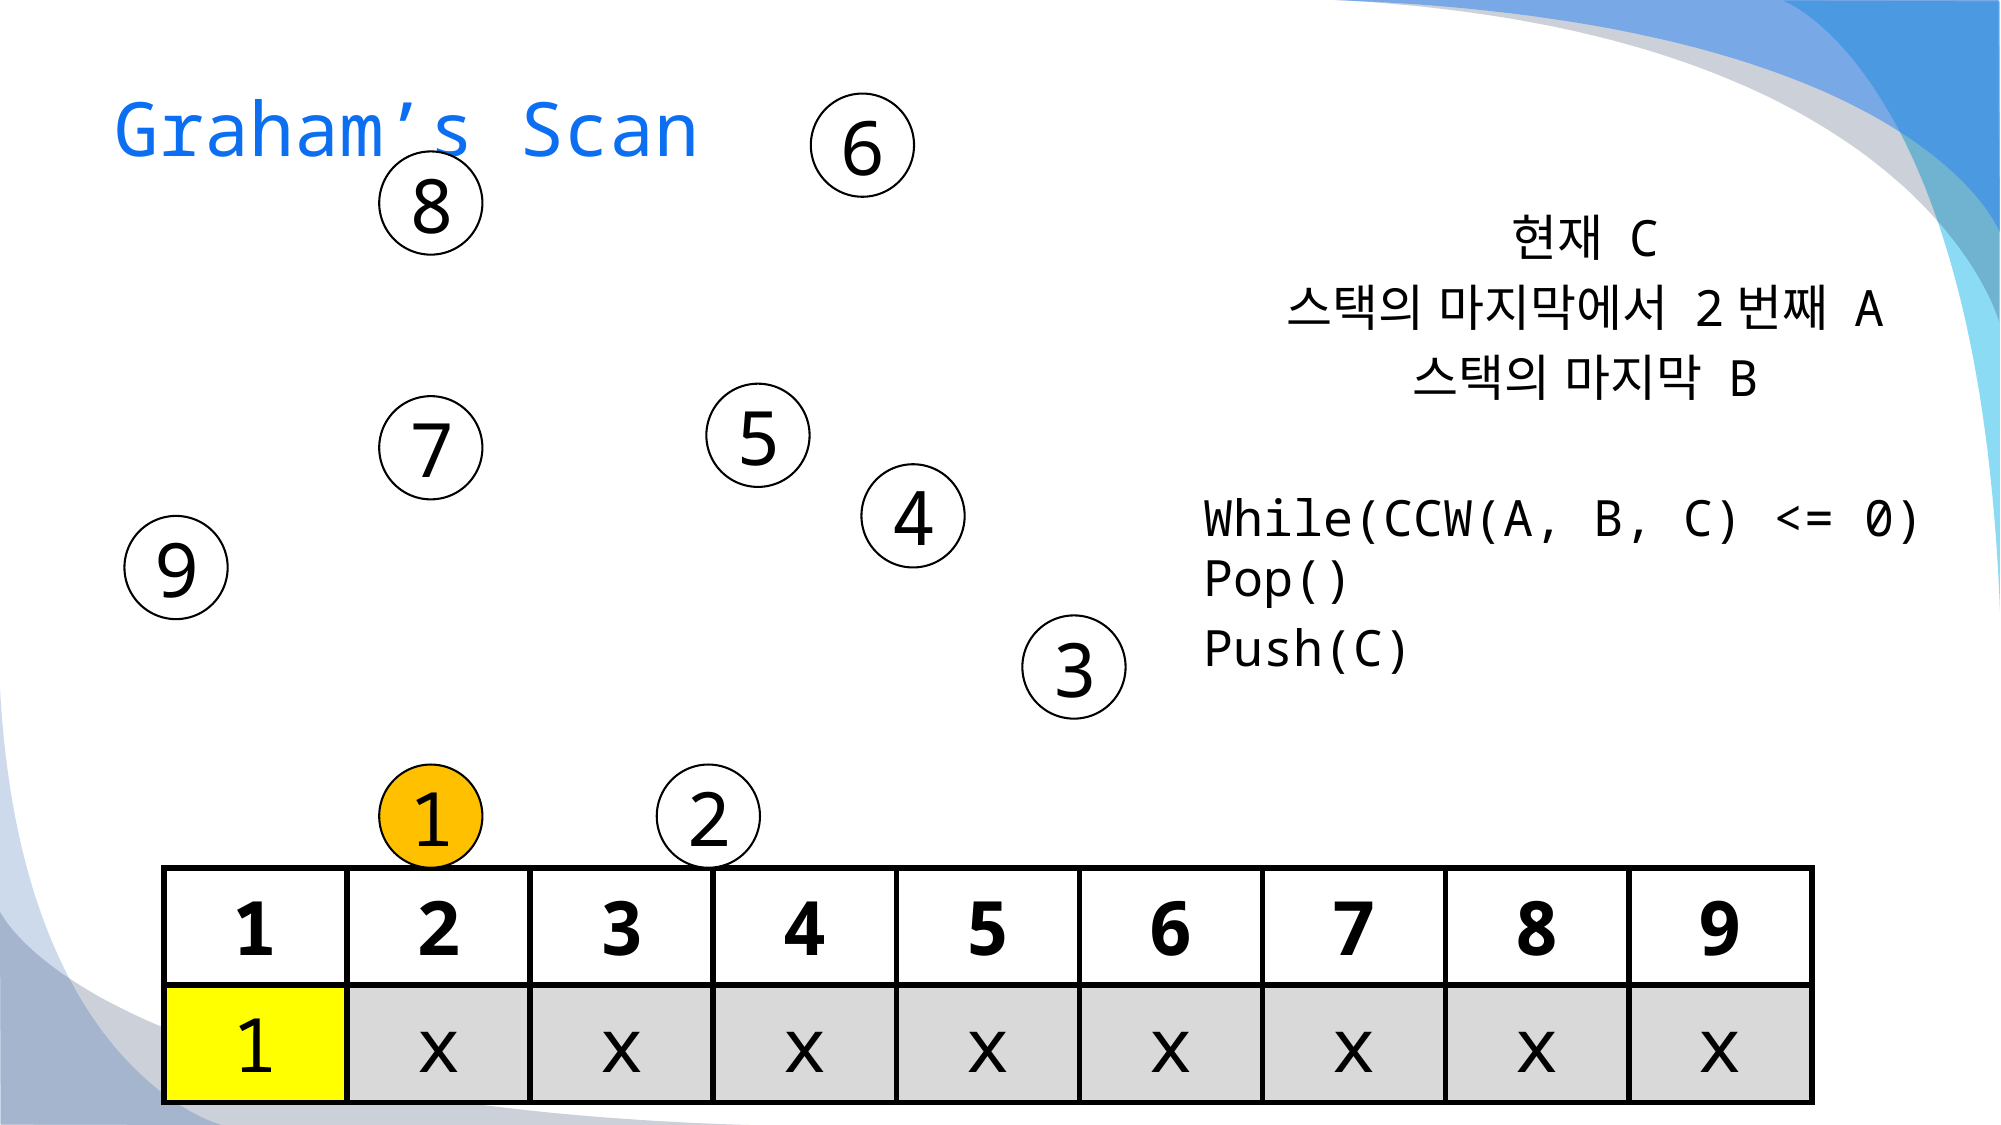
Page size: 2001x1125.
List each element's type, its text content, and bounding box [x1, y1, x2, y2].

table_header 2 [350, 871, 527, 982]
table_cell x [899, 988, 1077, 1100]
table_cell x [350, 988, 527, 1100]
table_cell x [716, 988, 894, 1100]
text_box 1 [378, 763, 484, 869]
text_box 6 [809, 92, 916, 198]
table_cell 1 [167, 988, 344, 1100]
table_cell x [1448, 988, 1626, 1100]
text_box 4 [860, 463, 966, 569]
table_header 4 [716, 871, 894, 982]
text_box 2 [655, 763, 762, 869]
table_header 5 [899, 871, 1077, 982]
list 현재 C 스택의 마지막에서 2번째 A 스택의 마지막 B While(CCW(A, B, C) <= 0) Pop() Push(C) [1188, 59, 1983, 842]
table_header 6 [1082, 871, 1260, 982]
table_cell x [1632, 988, 1809, 1100]
table_cell x [533, 988, 710, 1100]
text_box 3 [1021, 614, 1127, 720]
table_header 7 [1265, 871, 1443, 982]
table_header 9 [1632, 871, 1809, 982]
table_header 3 [533, 871, 710, 982]
table_cell x [1082, 988, 1260, 1100]
text_box 9 [123, 514, 229, 621]
table_header 1 [167, 871, 344, 982]
text_box 5 [705, 382, 811, 488]
text_box 8 [378, 150, 484, 256]
title Graham’s Scan [99, 50, 1900, 202]
table_header 8 [1448, 871, 1626, 982]
table_cell x [1265, 988, 1443, 1100]
text_box 7 [378, 395, 484, 501]
